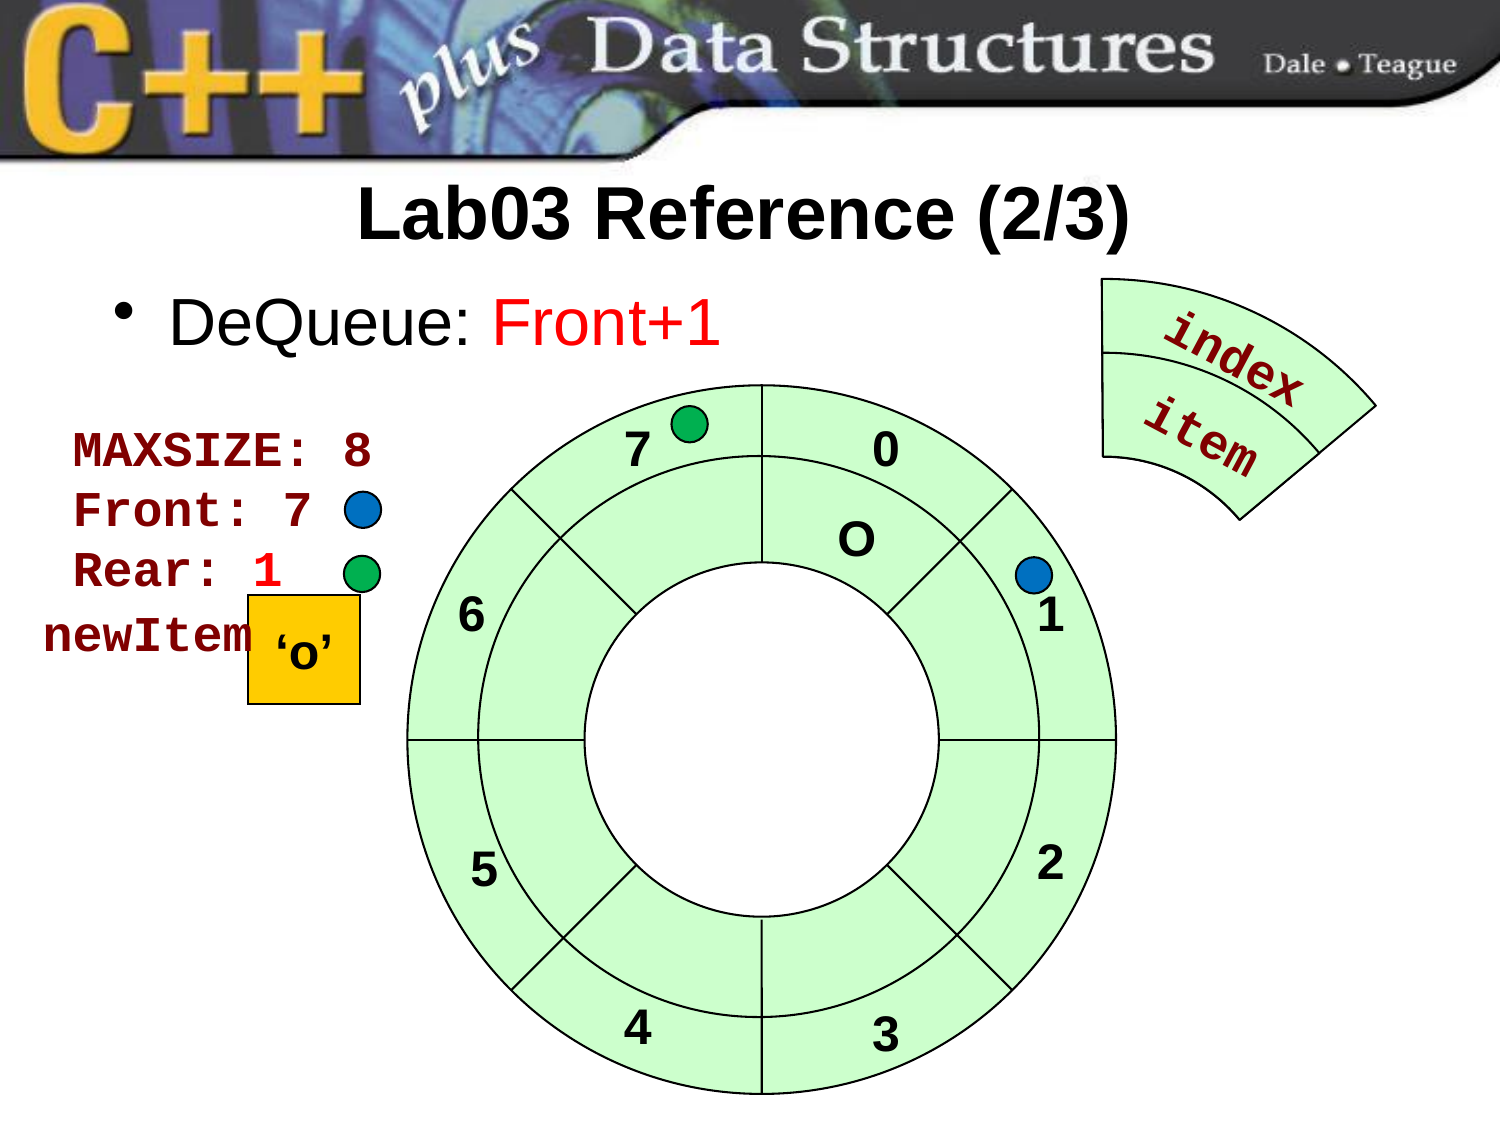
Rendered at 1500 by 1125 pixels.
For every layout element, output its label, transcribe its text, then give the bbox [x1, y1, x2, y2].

picture [0, 0, 1500, 1125]
text_box [344, 491, 382, 528]
text_box MAXSIZE: 8 Front: 7 Rear: 1 [57, 408, 388, 604]
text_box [749, 278, 1459, 988]
text_box [343, 555, 381, 593]
list DeQueue: Front+1 [97, 271, 1385, 947]
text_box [52, 593, 361, 705]
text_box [407, 385, 1117, 1095]
title Lab03 Reference (2/3) [99, 75, 1388, 263]
